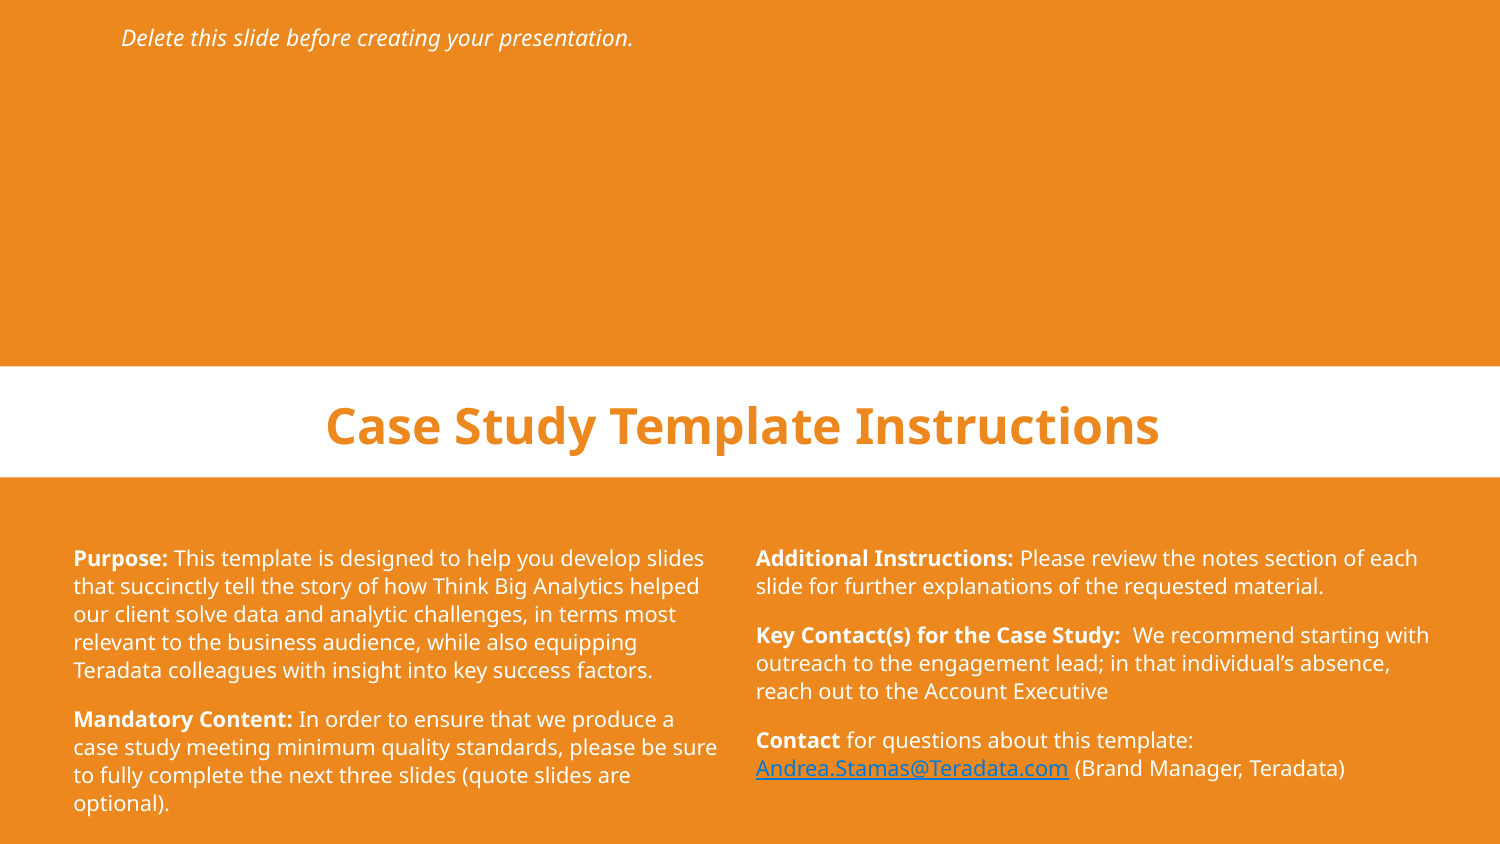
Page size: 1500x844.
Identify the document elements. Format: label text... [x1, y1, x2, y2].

list Case Study Template Instructions [0, 366, 1500, 478]
text_box Delete this slide before creating your presentation. [106, 17, 1398, 59]
table_header Additional Instructions: Please review the notes section of each slide for further explanations of the requested material. Key Contact(s) for the Case Study: We recommend starting with outreach to the engagement lead; in that individual’s absence, reach out to the Account Executive Contact for questions about this template: Andrea.Stamas@Teradata.com (Brand Manager, Teradata) [741, 537, 1450, 796]
table_header Purpose: This template is designed to help you develop slides that succinctly tell the story of how Think Big Analytics helped our client solve data and analytic challenges, in terms most relevant to the business audience, while also equipping Teradata colleagues with insight into key success factors. Mandatory Content: In order to ensure that we produce a case study meeting minimum quality standards, please be sure to fully complete the next three slides (quote slides are optional). [58, 537, 741, 796]
